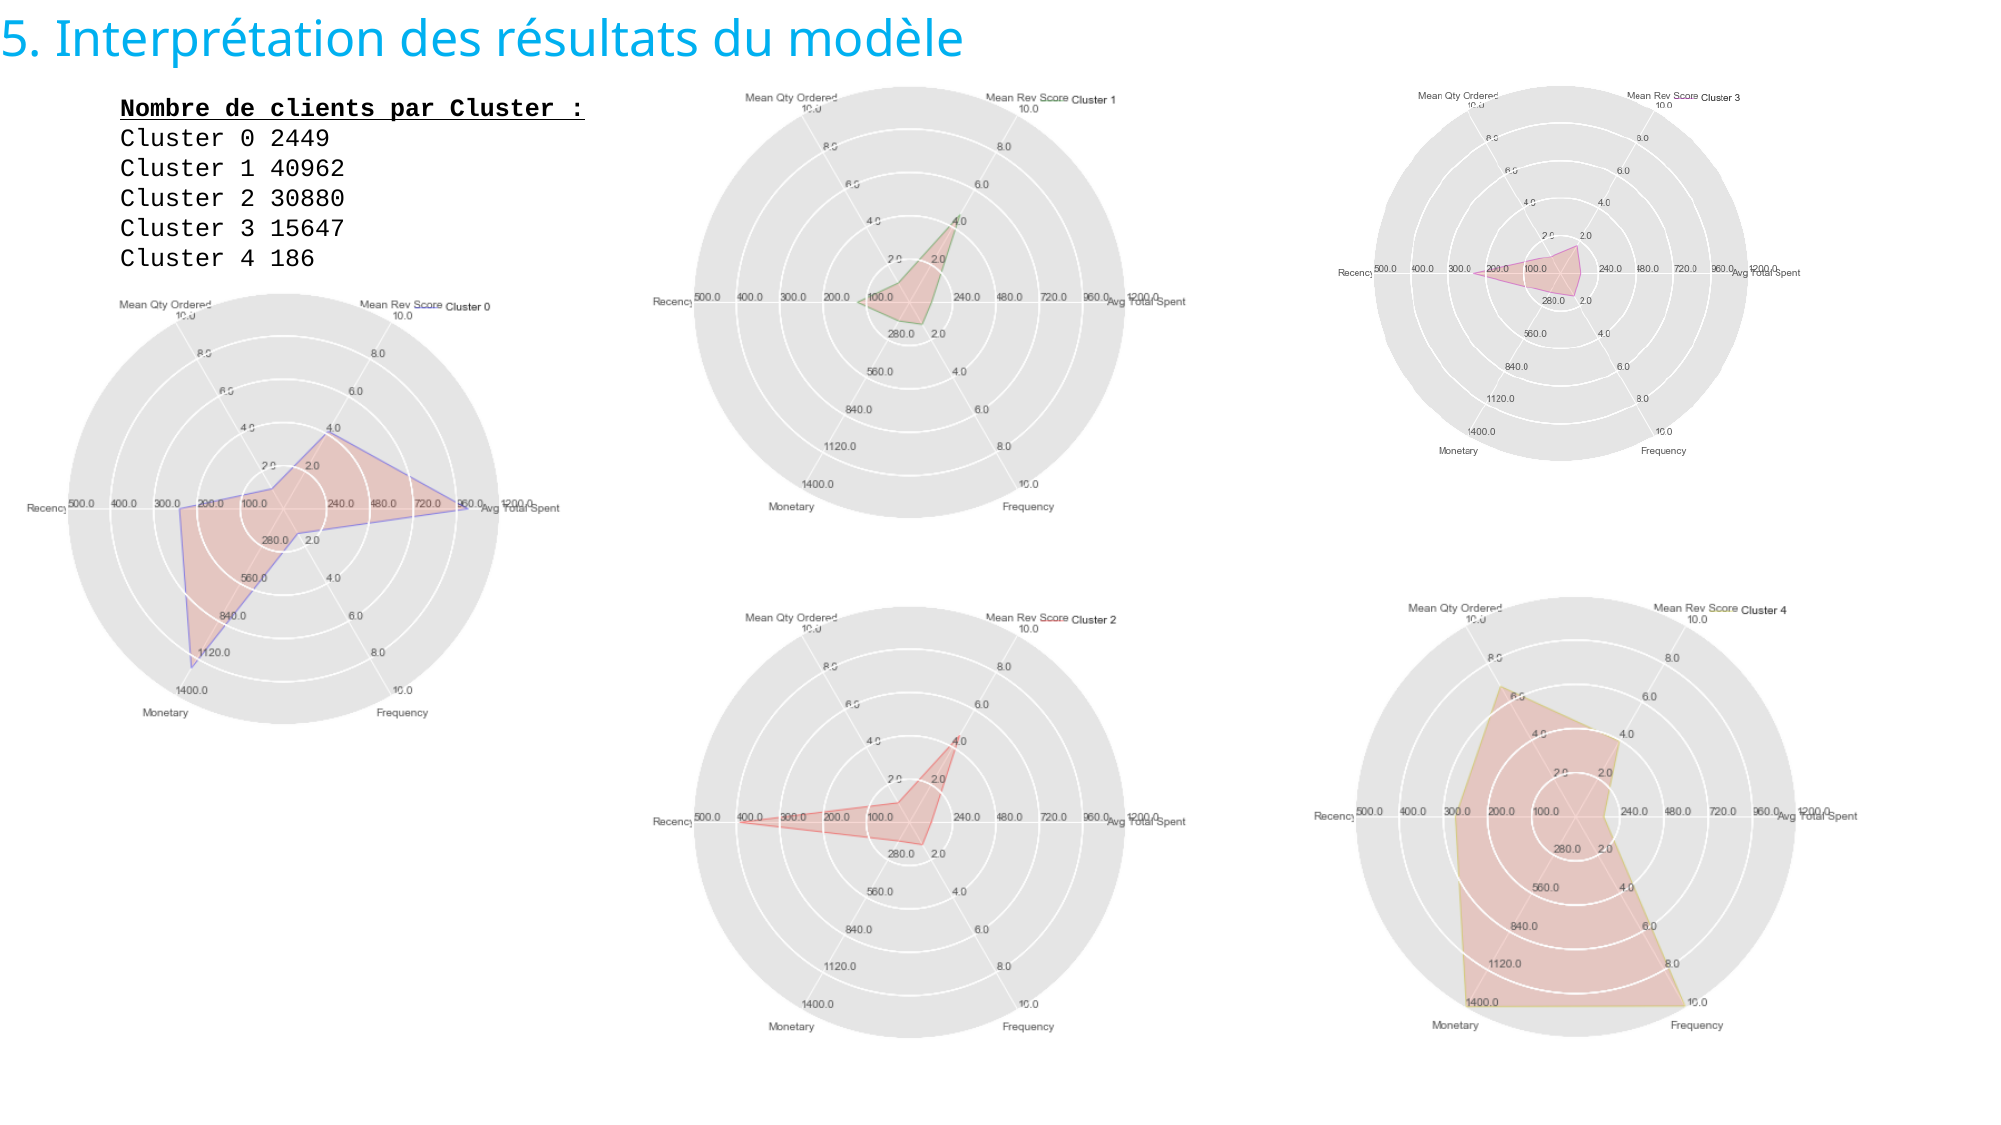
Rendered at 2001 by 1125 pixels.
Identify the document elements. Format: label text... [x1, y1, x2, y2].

picture [18, 285, 567, 734]
picture [644, 78, 1193, 527]
picture [644, 598, 1193, 1047]
picture [1330, 78, 1806, 468]
title 5. Interprétation des résultats du modèle [0, 0, 1943, 646]
text_box Nombre de clients par Cluster : Cluster 0 2449 Cluster 1 40962 Cluster 2 30880 Cluster 3 15647 Cluster 4 186 [120, 91, 586, 272]
picture [1305, 588, 1865, 1047]
